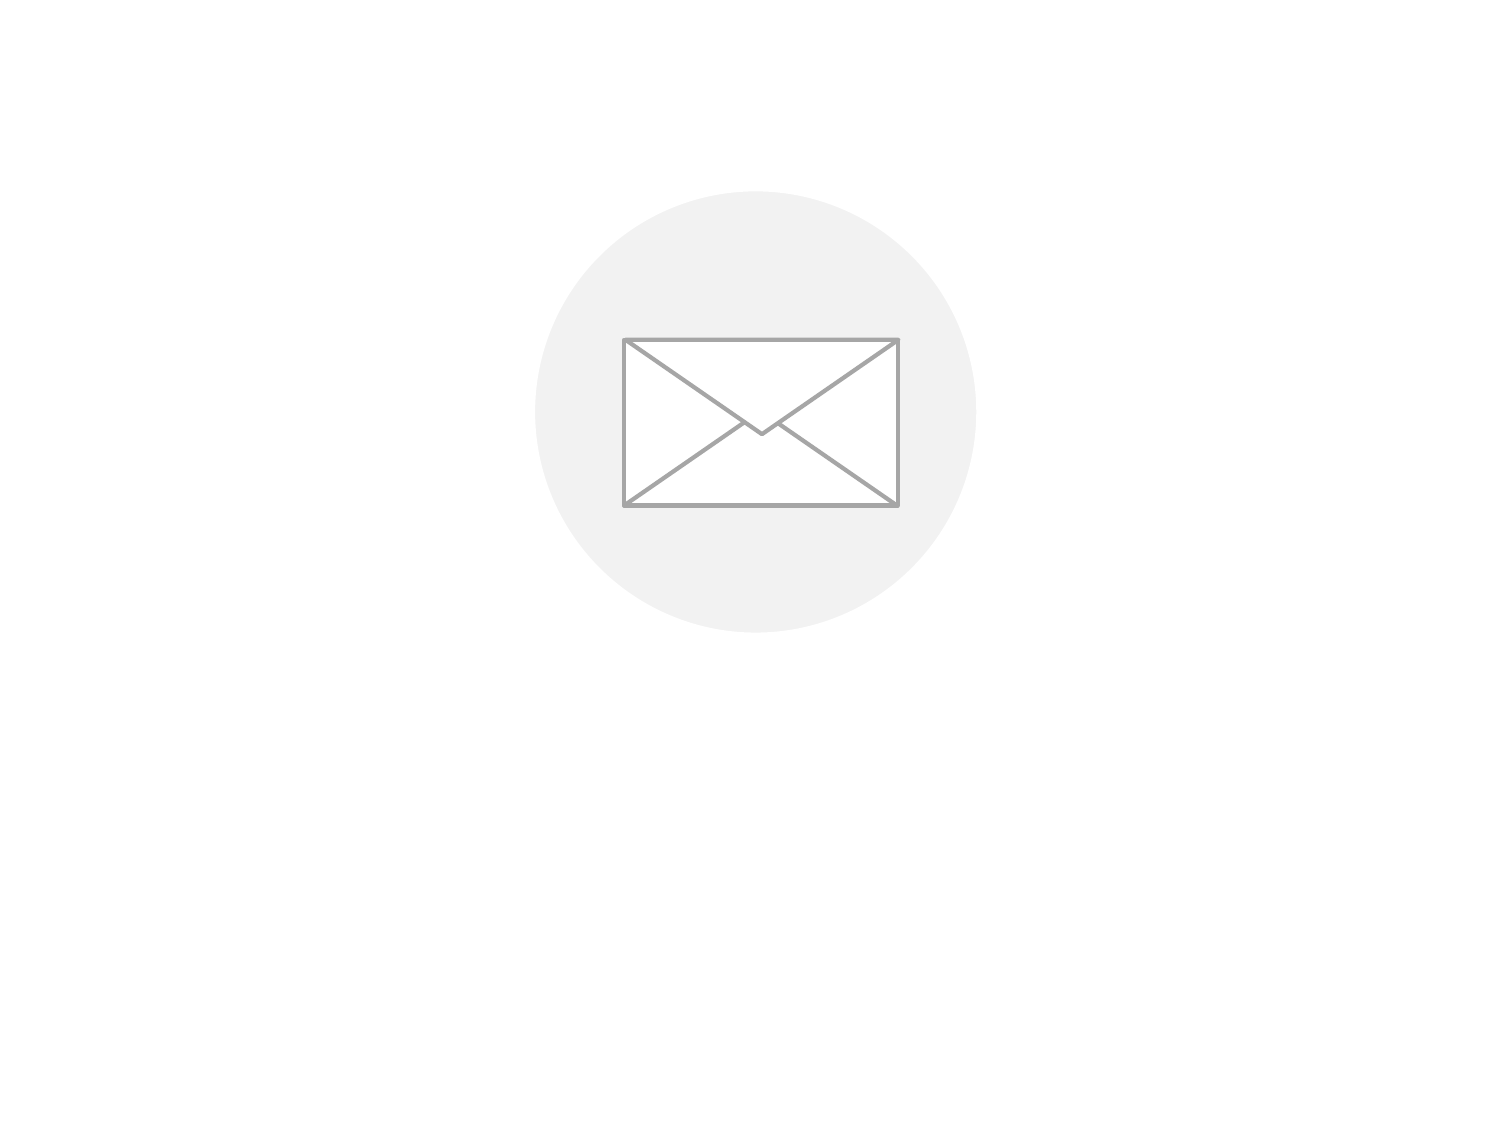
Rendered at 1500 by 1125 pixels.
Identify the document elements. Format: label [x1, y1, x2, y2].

text_box [532, 189, 979, 635]
